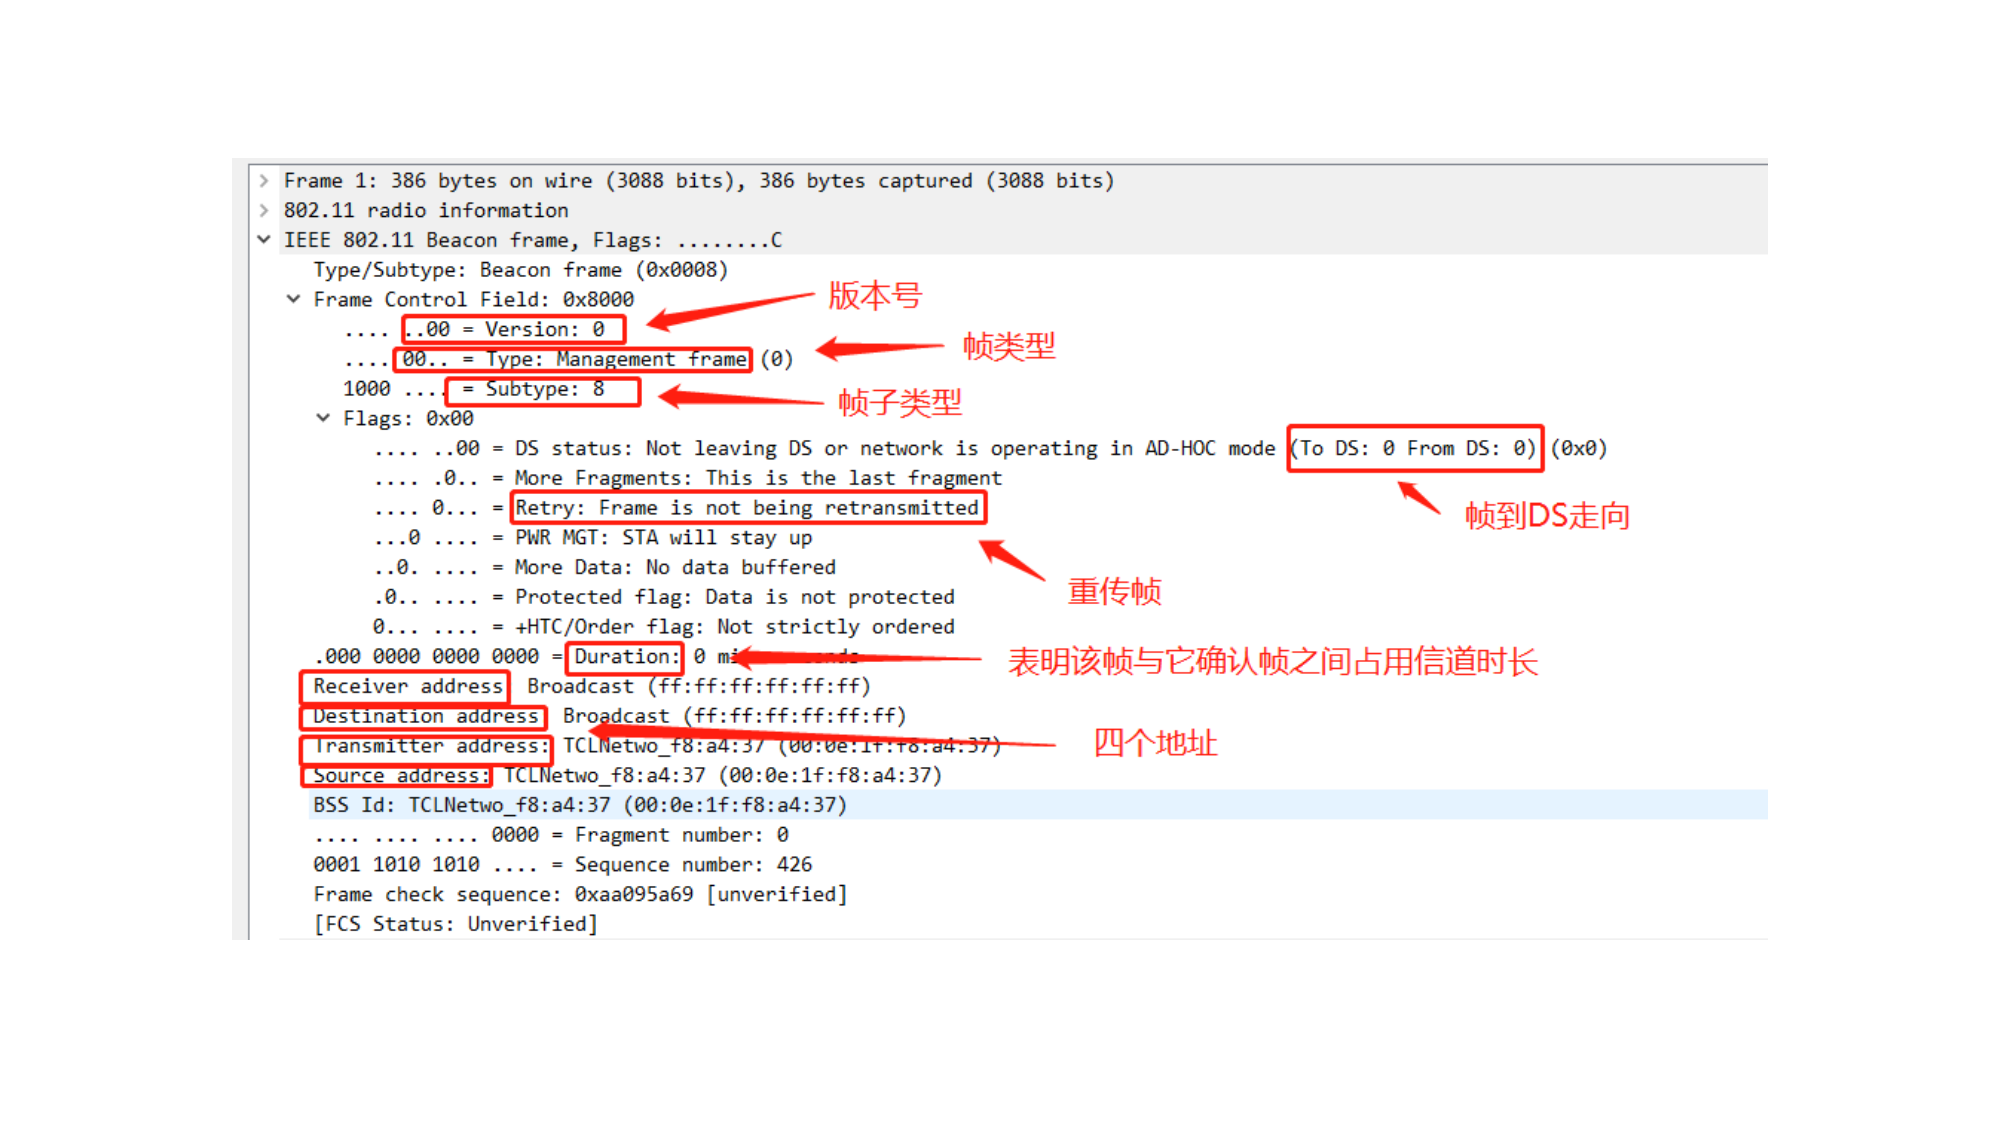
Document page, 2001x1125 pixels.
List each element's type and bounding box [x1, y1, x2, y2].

list [232, 158, 1768, 940]
